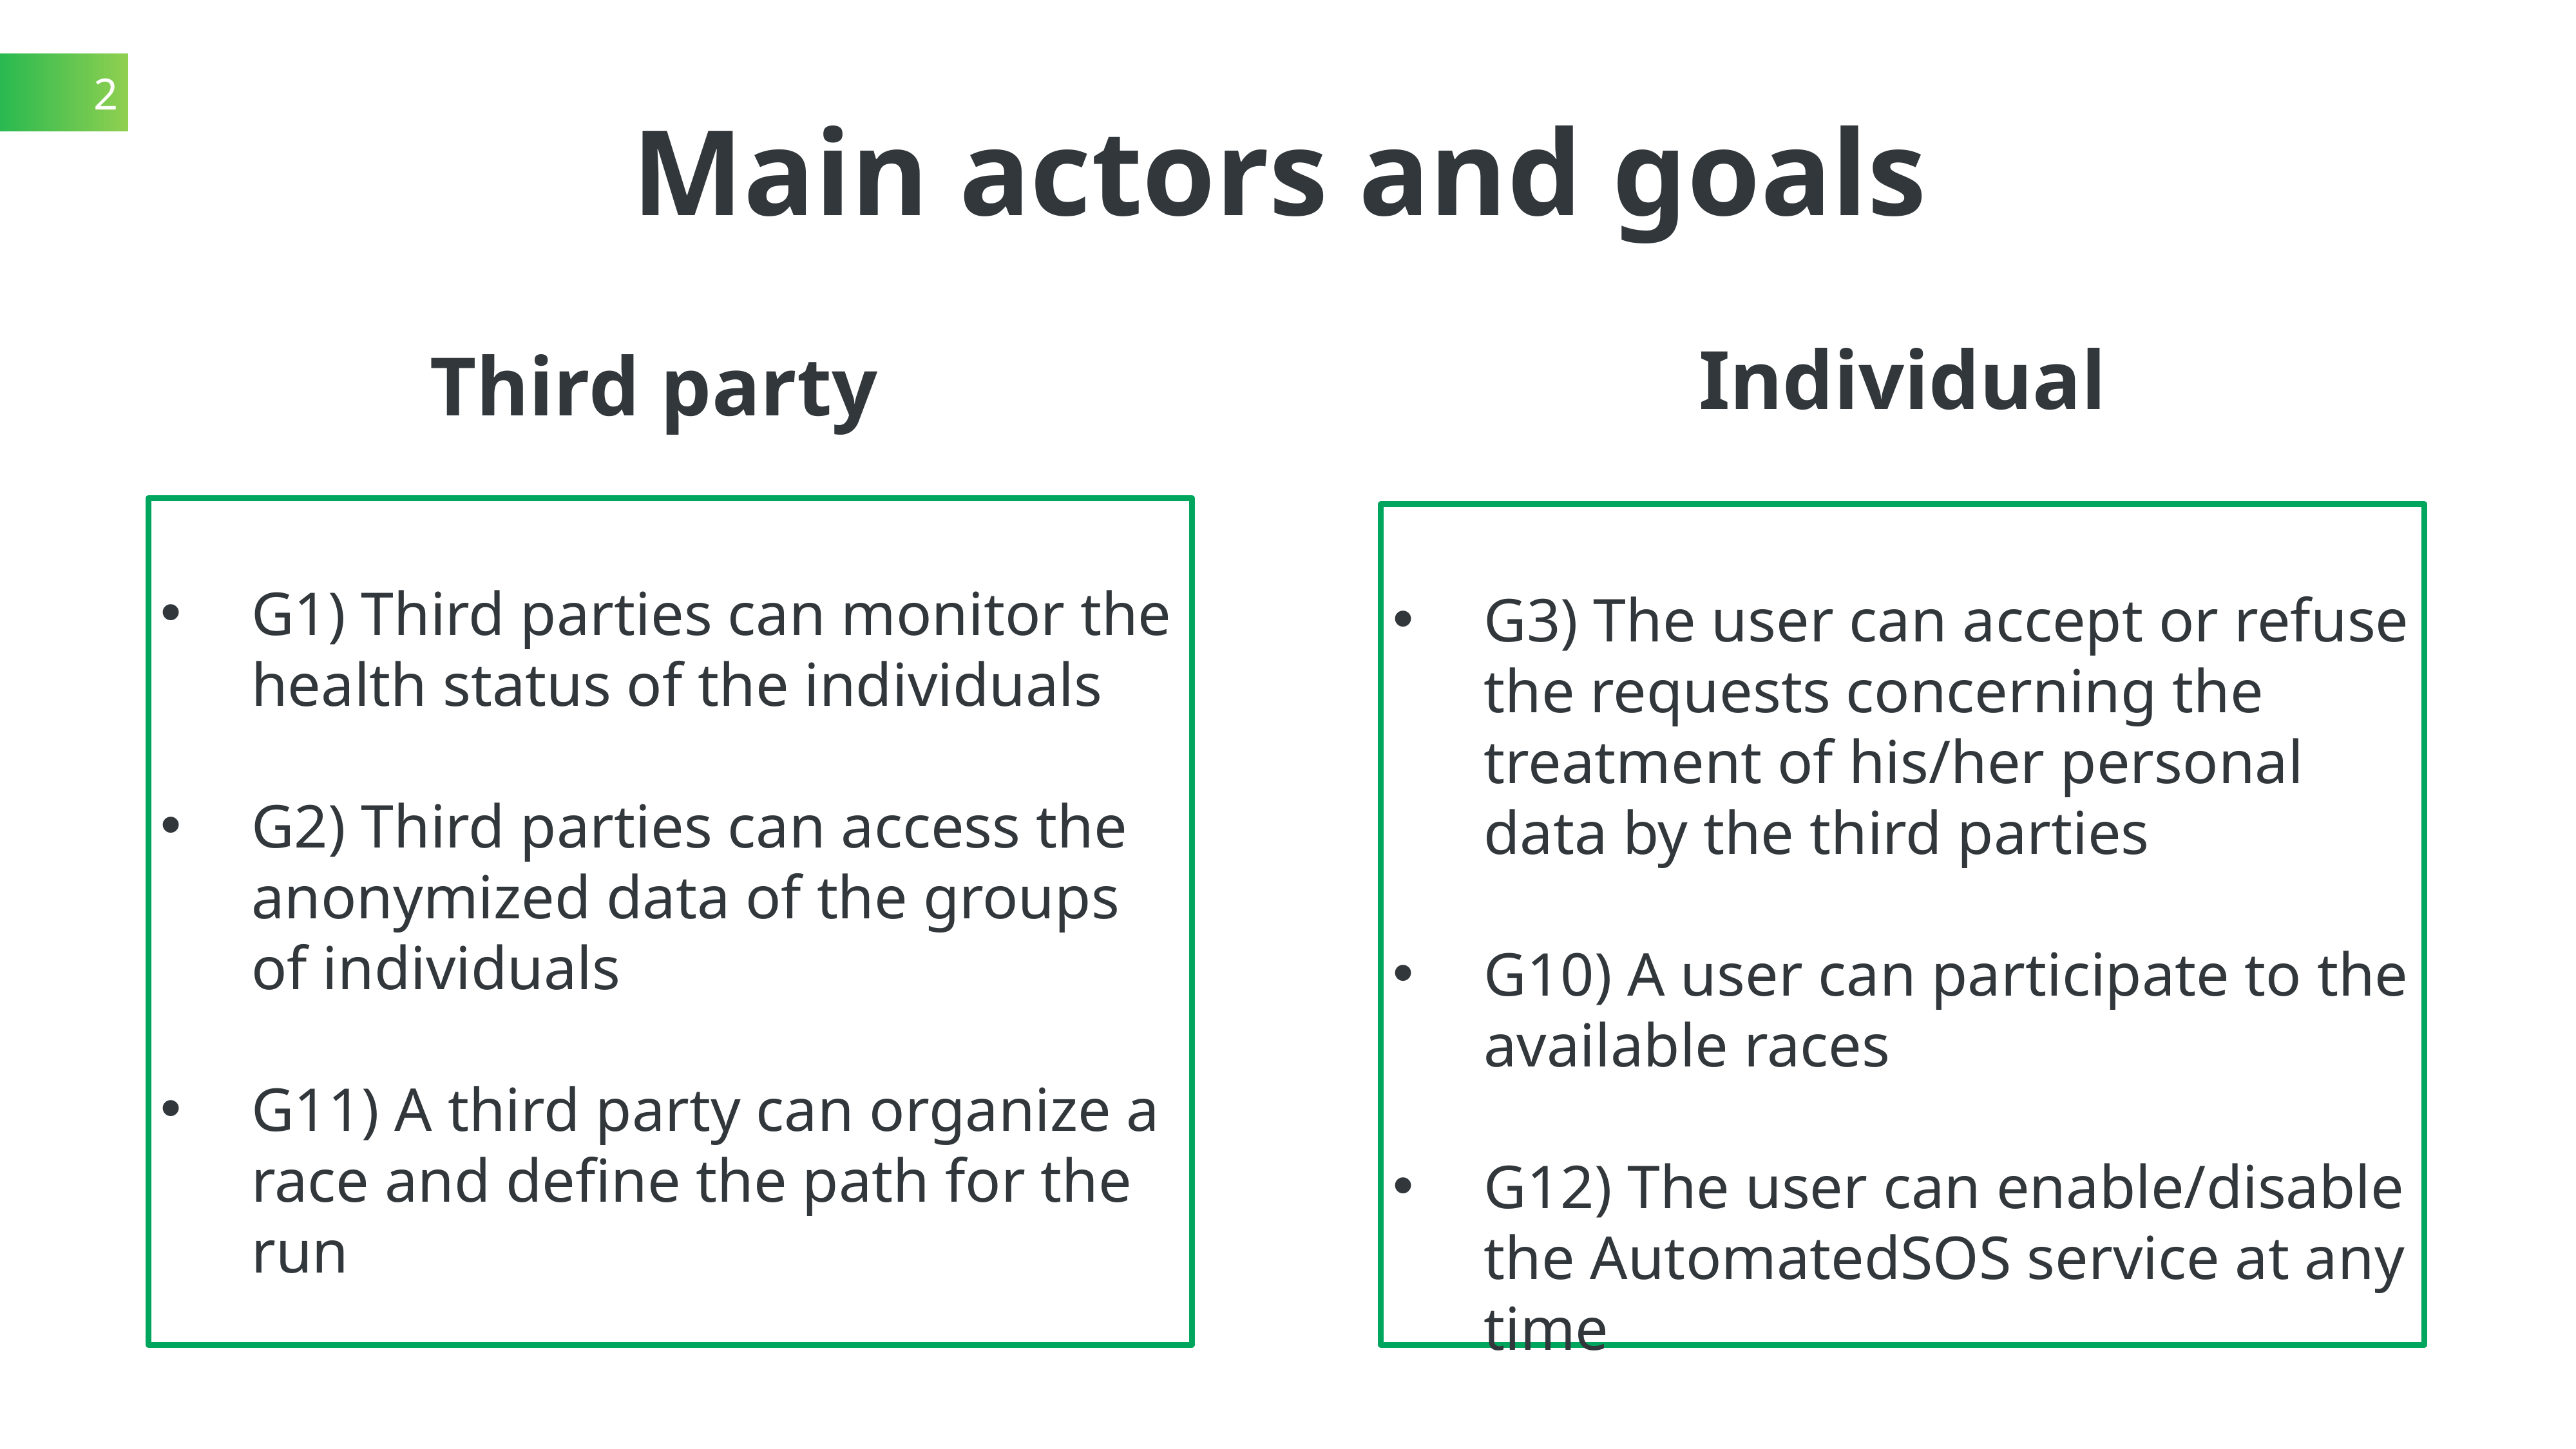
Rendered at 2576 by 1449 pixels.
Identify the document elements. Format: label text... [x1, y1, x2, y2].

text_box G1) Third parties can monitor the health status of the individuals G2) Third parties can access the anonymized data of the groups of individuals G11) A third party can organize a race and define the path for the run [148, 498, 1192, 1345]
text_box Third party [132, 330, 1176, 482]
text_box G3) The user can accept or refuse the requests concerning the treatment of his/her personal data by the third parties G10) A user can participate to the available races G12) The user can enable/disable the AutomatedSOS service at any time [1380, 504, 2425, 1345]
text_box Main actors and goals [172, 92, 2388, 244]
text_box Individual [1380, 324, 2425, 476]
text_box 2 [0, 53, 128, 131]
